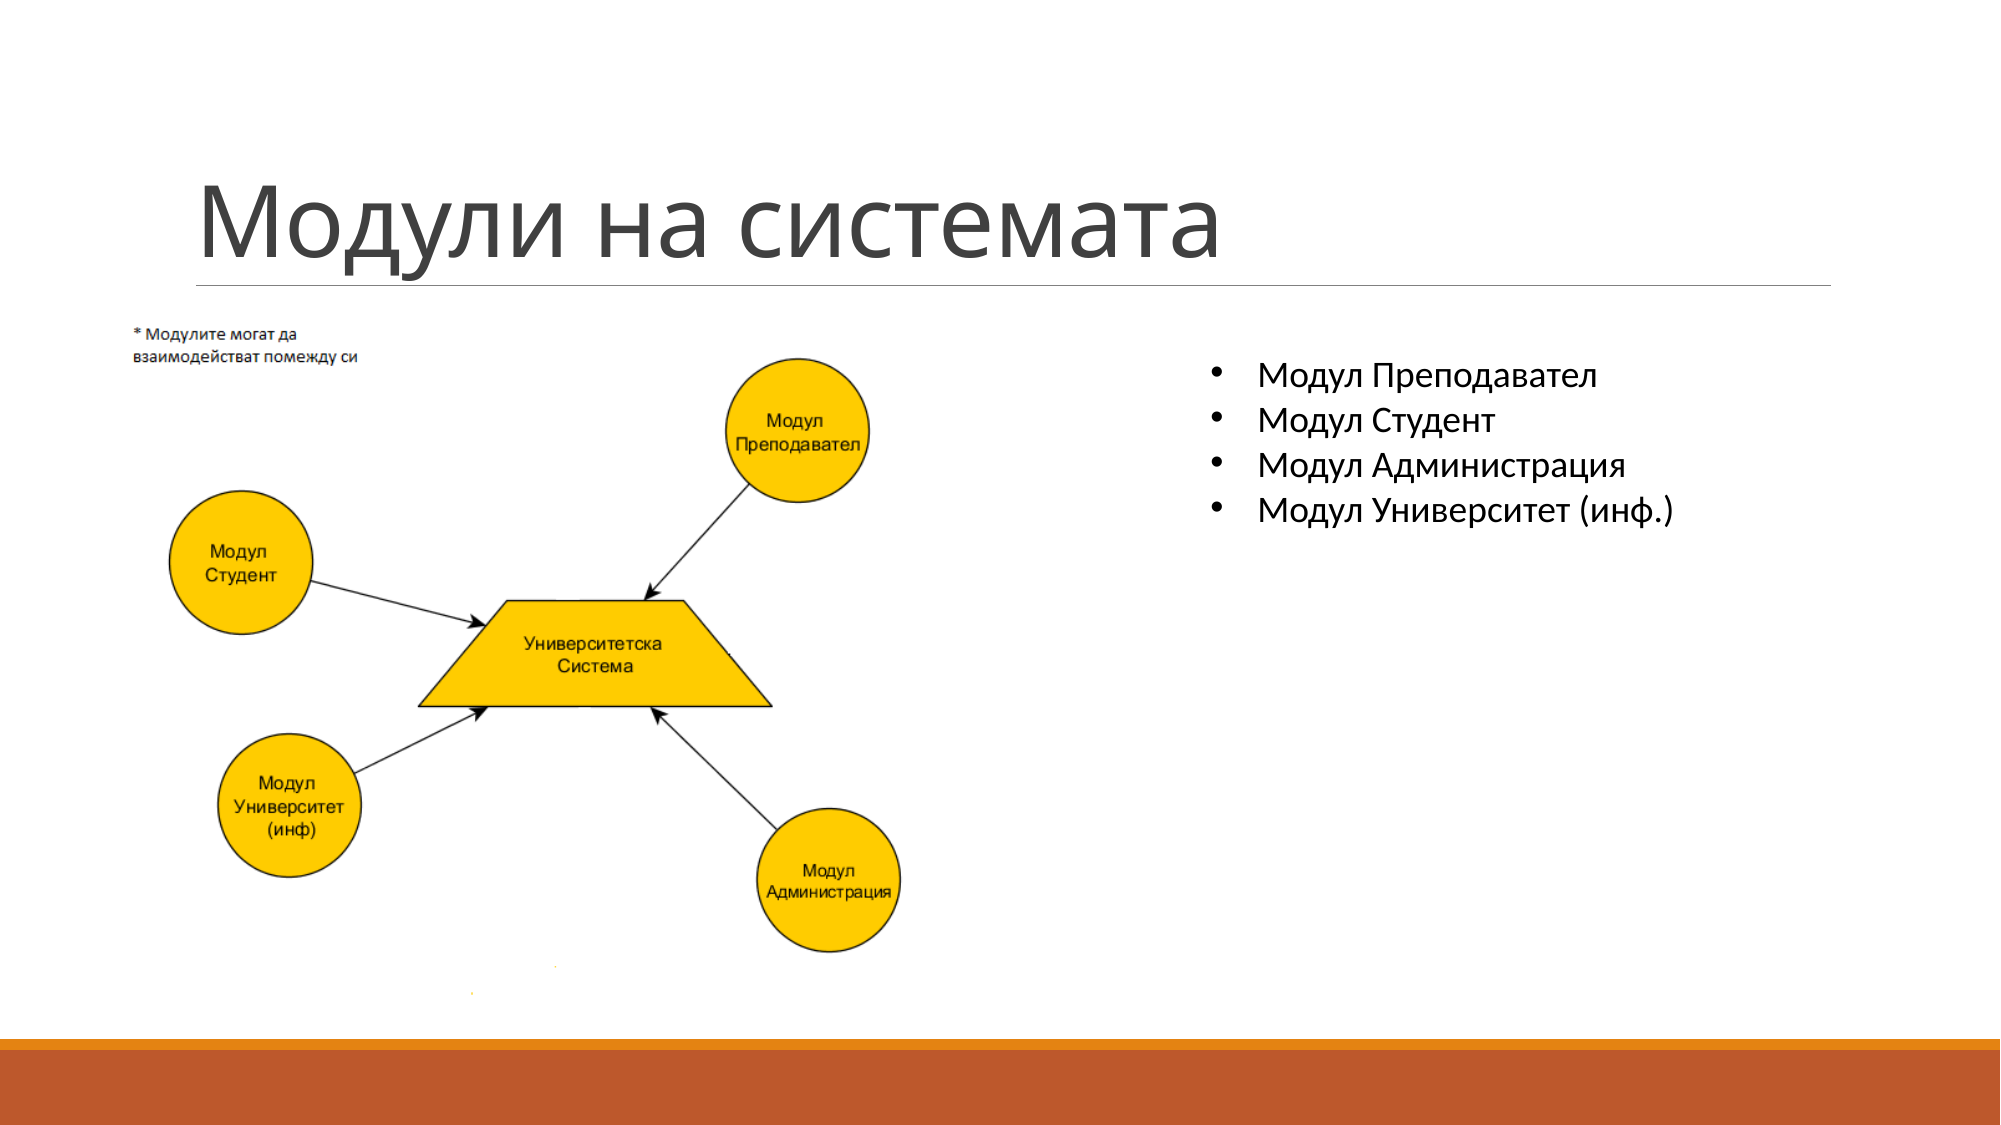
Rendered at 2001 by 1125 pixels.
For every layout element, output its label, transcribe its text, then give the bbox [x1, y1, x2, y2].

title Модули на системата [180, 47, 1830, 286]
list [113, 300, 1074, 1036]
text_box Модул Преподавател Модул Студент Модул Администрация Модул Университет (инф.) [1195, 342, 1830, 537]
